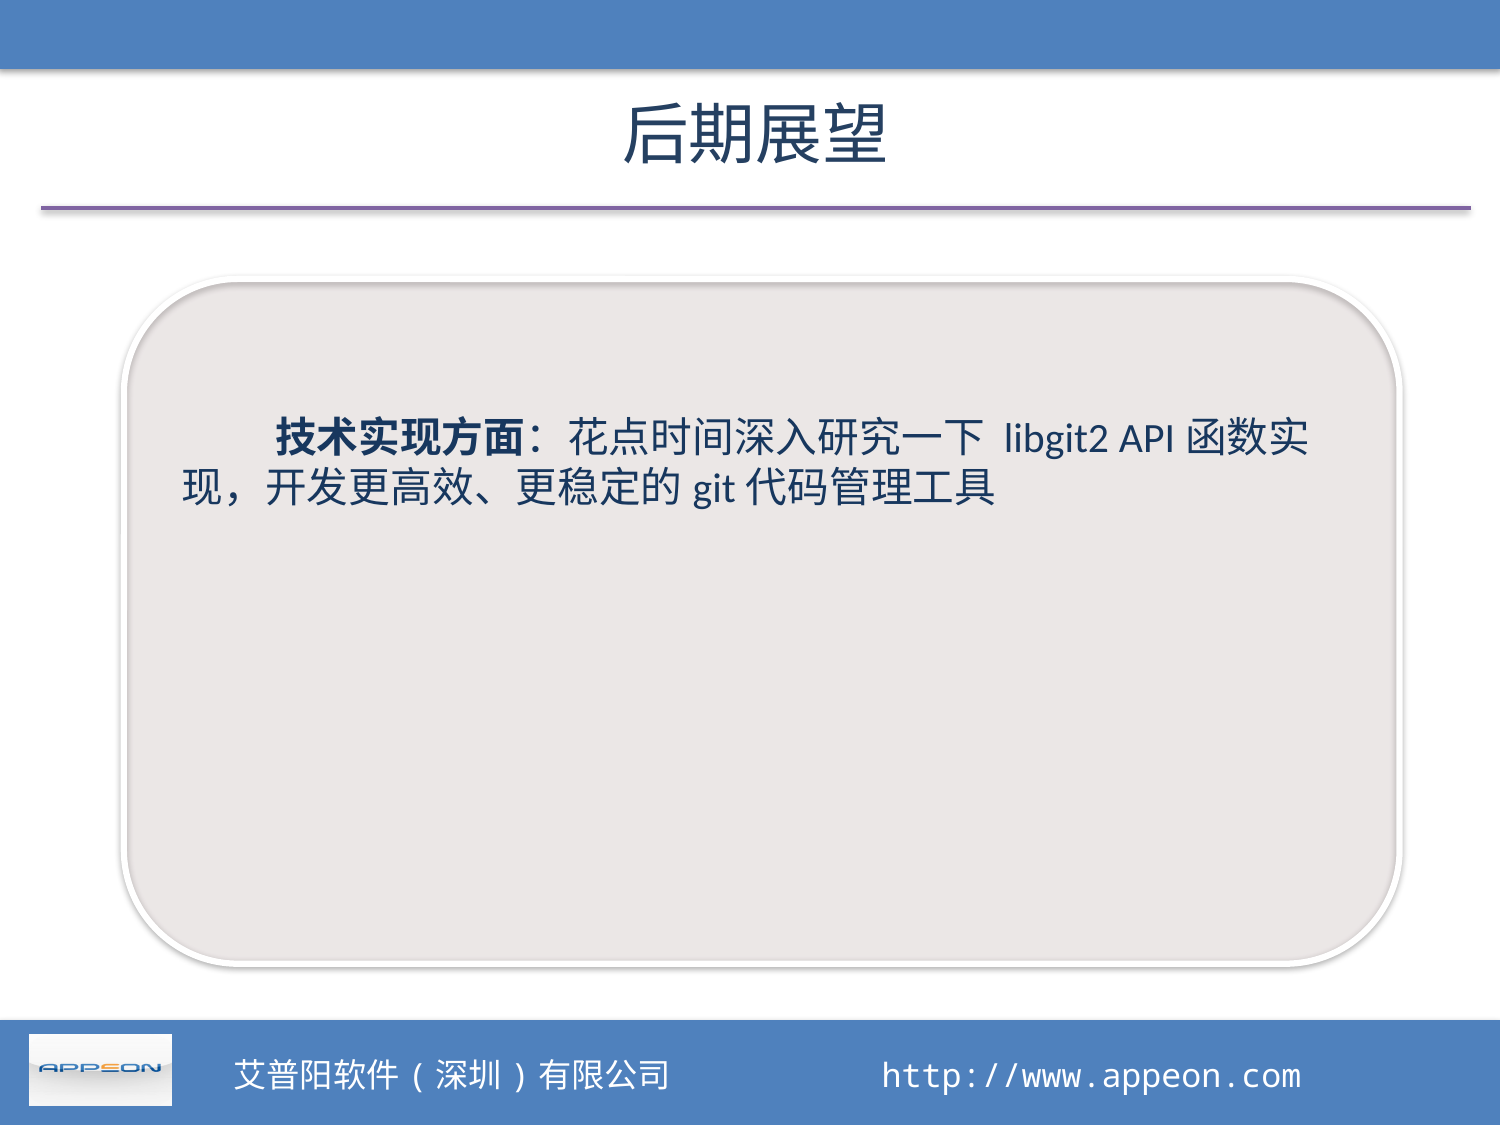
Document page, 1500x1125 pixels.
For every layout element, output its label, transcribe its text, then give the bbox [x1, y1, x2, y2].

text_box 技术实现方面：花点时间深入研究一下 libgit2 API函数实现，开发更高效、更稳定的git代码管理工具 [166, 352, 1357, 518]
text_box [0, 0, 1500, 69]
picture [29, 1034, 172, 1107]
text_box [120, 275, 1403, 967]
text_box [0, 1022, 1500, 1125]
text_box 后期展望 [80, 84, 1431, 190]
